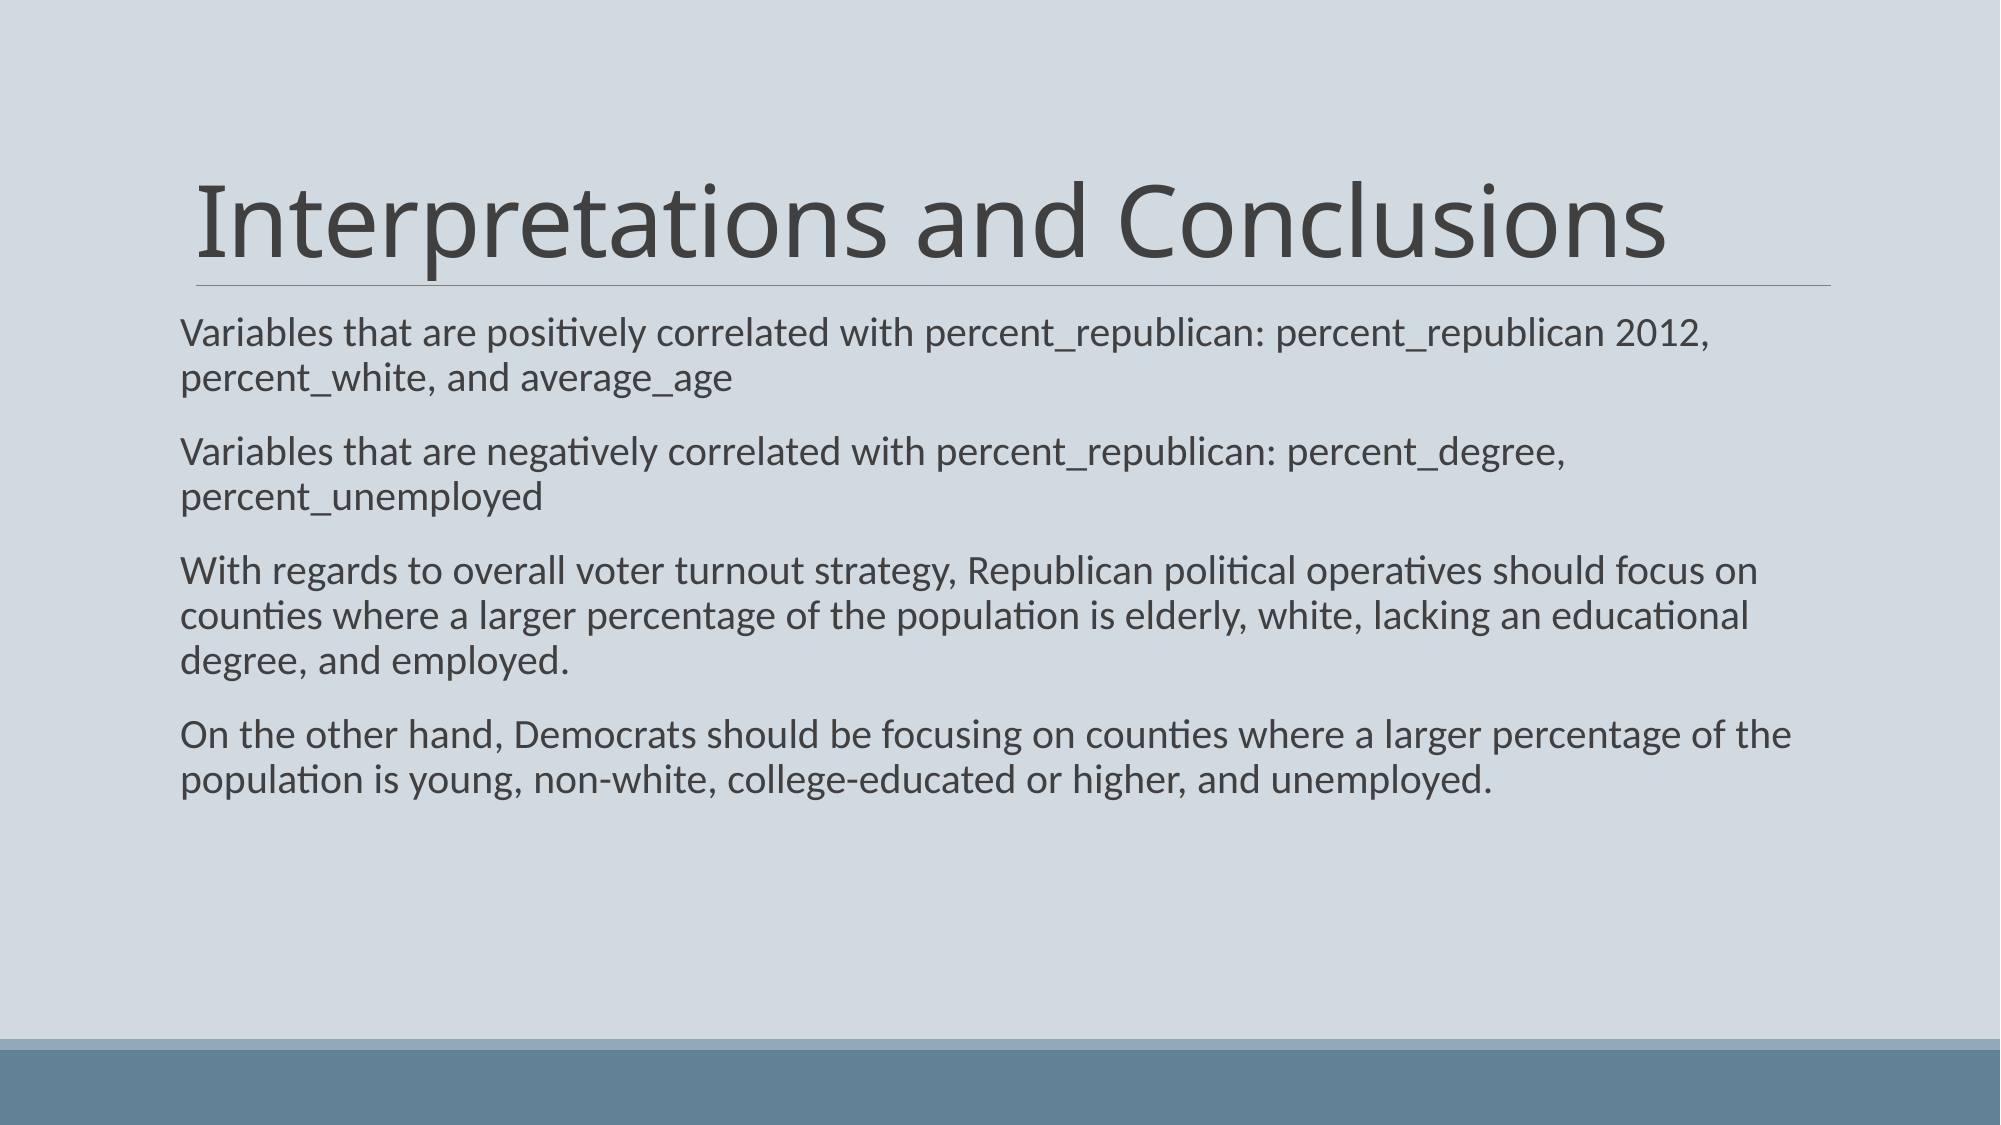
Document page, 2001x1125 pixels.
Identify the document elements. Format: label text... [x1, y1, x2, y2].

title Interpretations and Conclusions [180, 47, 1830, 285]
list Variables that are positively correlated with percent_republican: percent_republican 2012, percent_white, and average_age Variables that are negatively correlated with percent_republican: percent_degree, percent_unemployed With regards to overall voter turnout strategy, Republican political operatives should focus on counties where a larger percentage of the population is elderly, white, lacking an educational degree, and employed. On the other hand, Democrats should be focusing on counties where a larger percentage of the population is young, non-white, college-educated or higher, and unemployed. [180, 302, 1830, 963]
